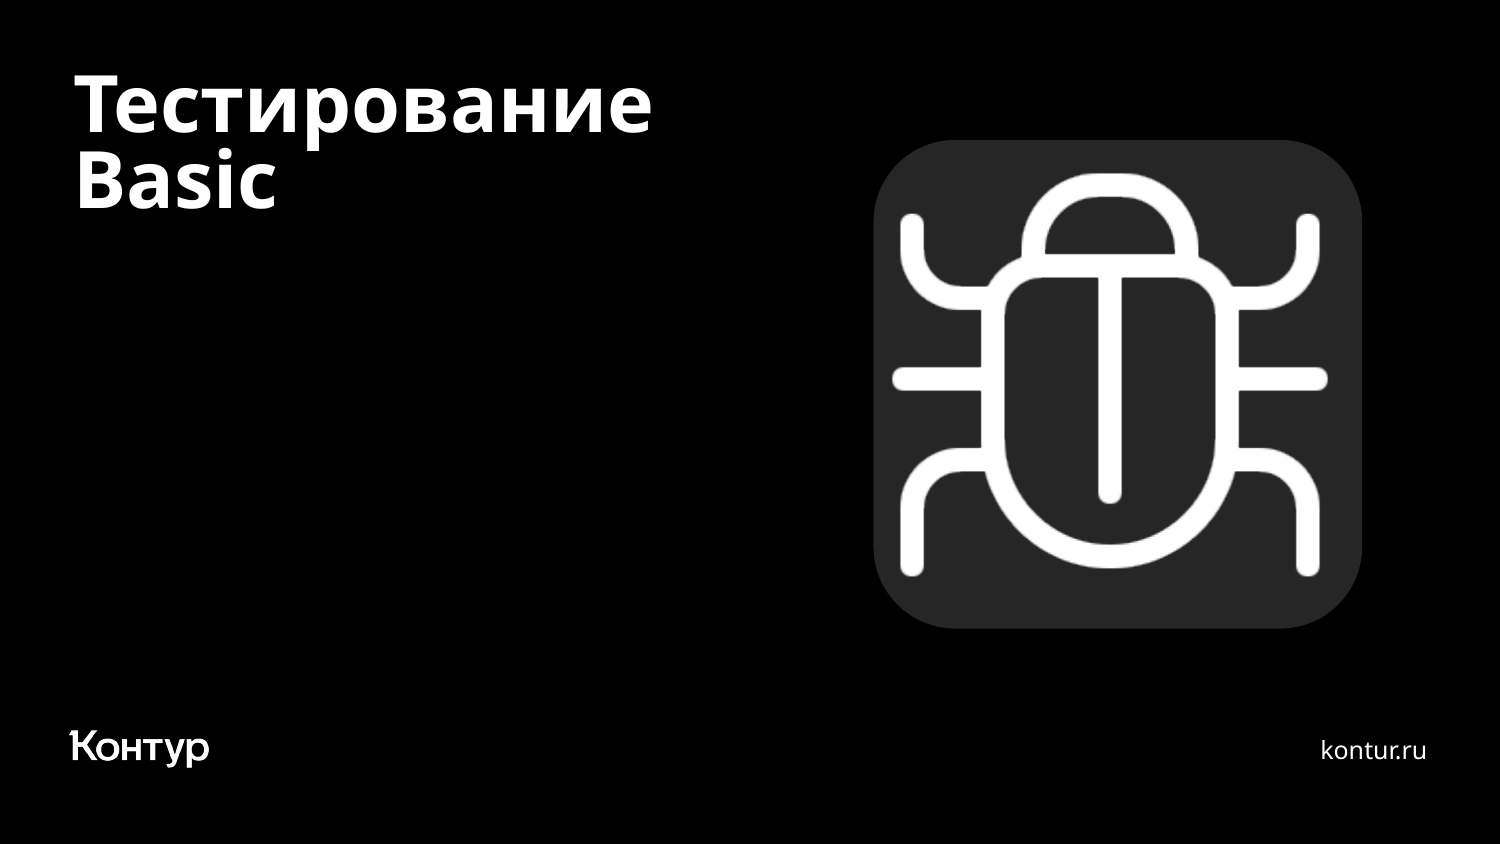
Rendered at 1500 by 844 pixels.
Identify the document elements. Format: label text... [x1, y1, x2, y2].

picture [851, 71, 1369, 589]
title Тестирование Basic [73, 71, 738, 443]
list kontur.ru [1006, 733, 1428, 770]
picture [68, 730, 209, 768]
